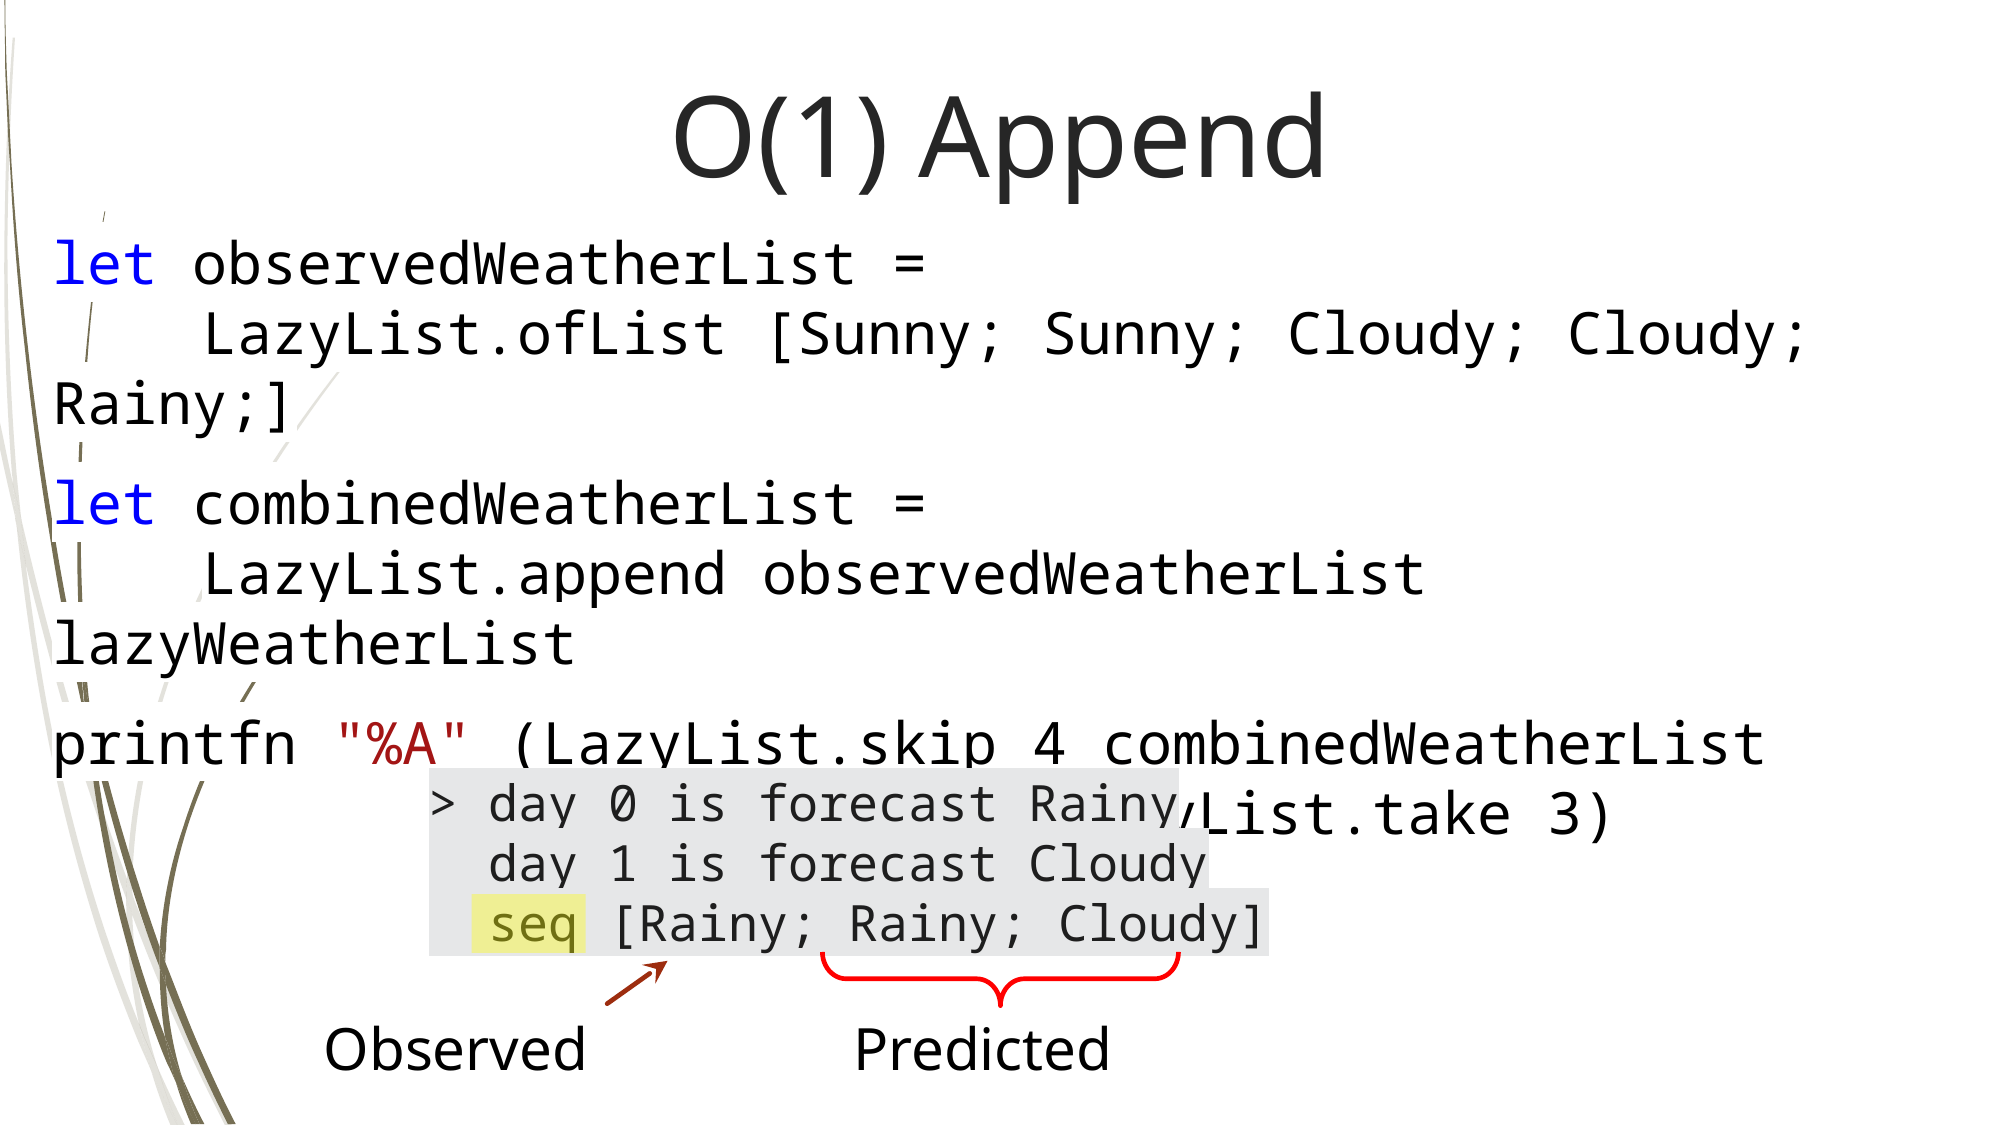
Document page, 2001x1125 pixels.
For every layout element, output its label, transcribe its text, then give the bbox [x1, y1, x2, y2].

text_box > day 0 is forecast Rainy day 1 is forecast Cloudy seq [Rainy; Rainy; Cloudy] [413, 763, 1820, 959]
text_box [606, 960, 668, 1004]
text_box Observed [308, 1004, 635, 1089]
text_box Predicted [838, 1004, 1163, 1089]
text_box [470, 893, 587, 954]
text_box [822, 951, 1179, 1004]
text_box let observedWeatherList = LazyList.ofList [Sunny; Sunny; Cloudy; Cloudy; Rainy;] let combinedWeatherList = LazyList.append observedWeatherList lazyWeatherList printfn "%A" (LazyList.skip 4 combinedWeatherList |> LazyList.take 3) [37, 218, 1964, 854]
title O(1) Append [120, 57, 1881, 218]
